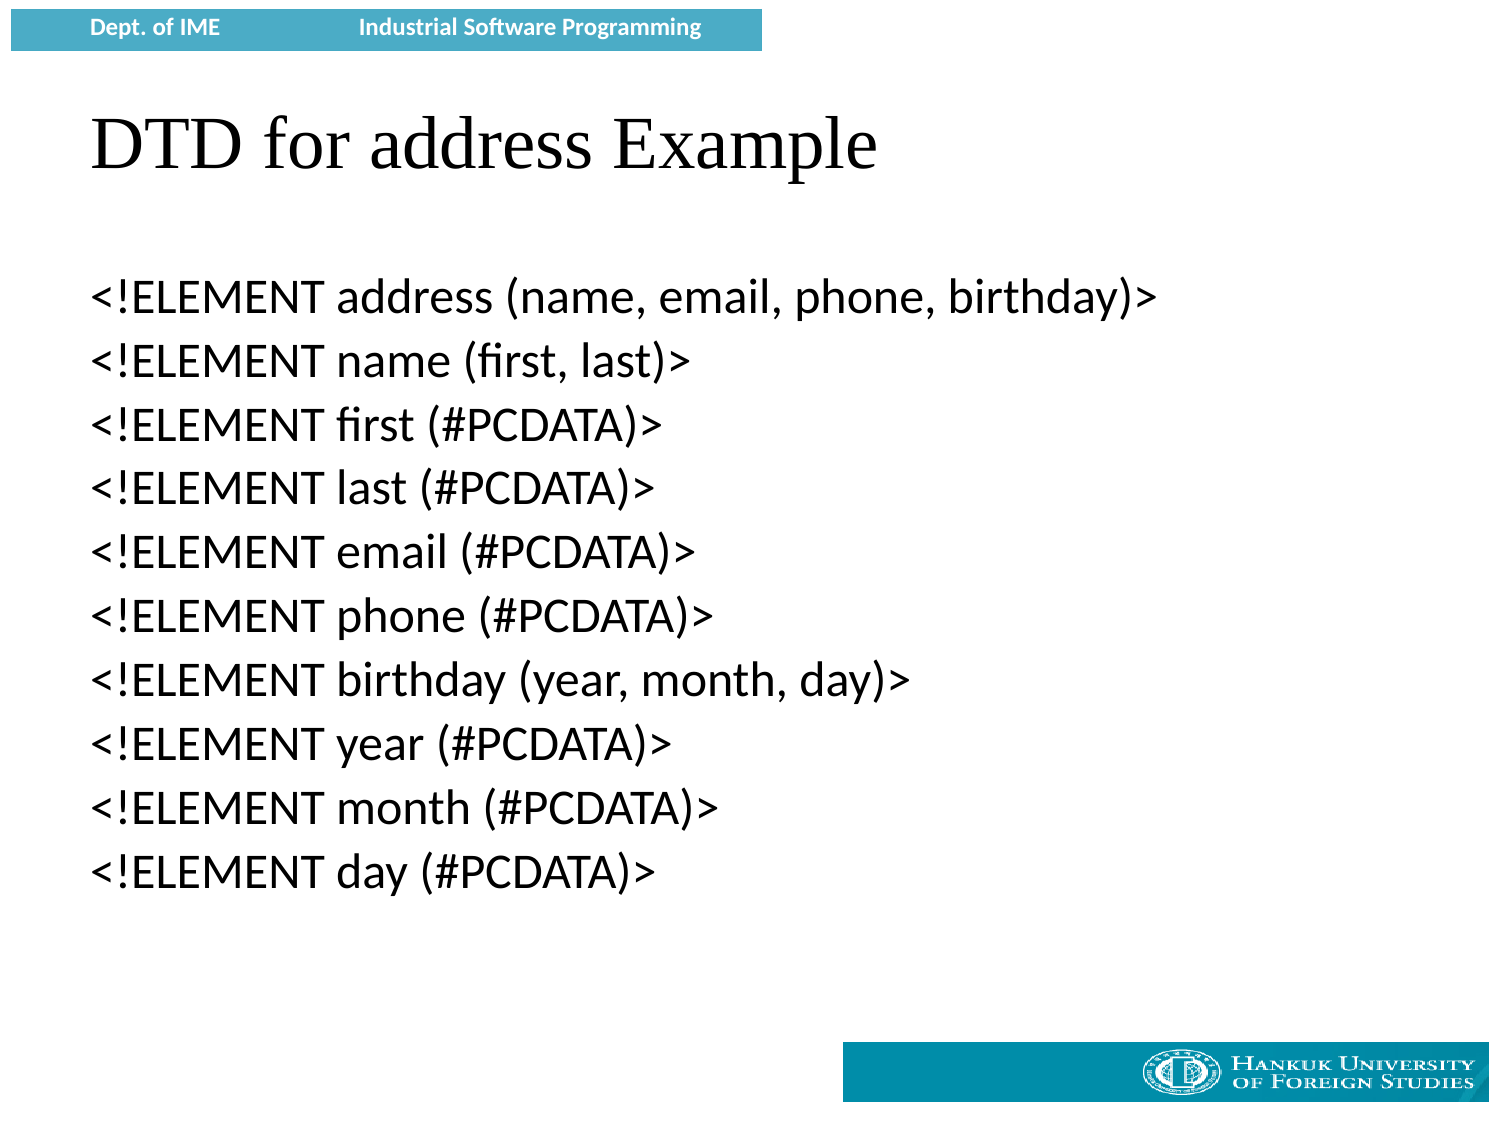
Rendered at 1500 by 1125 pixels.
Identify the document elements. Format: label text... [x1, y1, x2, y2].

picture [843, 1042, 1489, 1102]
list <!ELEMENT address (name, email, phone, birthday)> <!ELEMENT name (first, last)> <!ELEMENT first (#PCDATA)> <!ELEMENT last (#PCDATA)> <!ELEMENT email (#PCDATA)> <!ELEMENT phone (#PCDATA)> <!ELEMENT birthday (year, month, day)> <!ELEMENT year (#PCDATA)> <!ELEMENT month (#PCDATA)> <!ELEMENT day (#PCDATA)> [75, 262, 1425, 1005]
title DTD for address Example [75, 45, 1425, 233]
